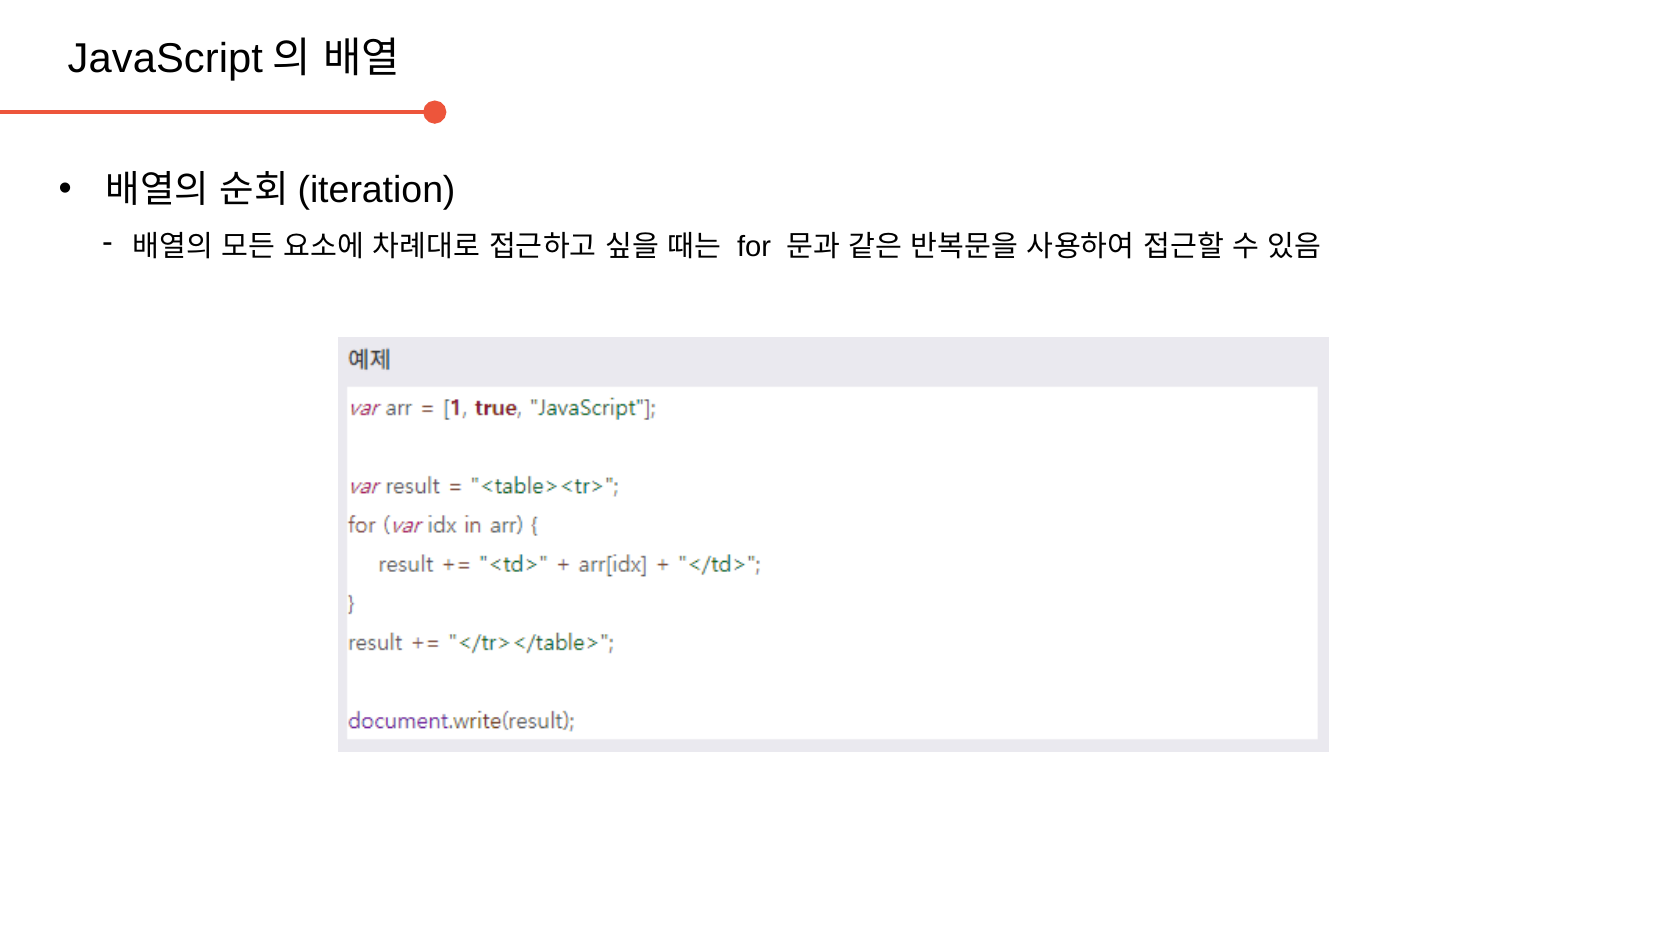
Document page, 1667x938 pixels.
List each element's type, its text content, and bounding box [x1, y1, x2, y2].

text_box 배열의 순회(iteration) 배열의 모든 요소에 차례대로 접근하고 싶을 때는 for 문과 같은 반복문을 사용하여 접근할 수 있음 [43, 135, 1616, 271]
text_box JavaScript의 배열 [52, 23, 964, 88]
picture [337, 337, 1329, 752]
